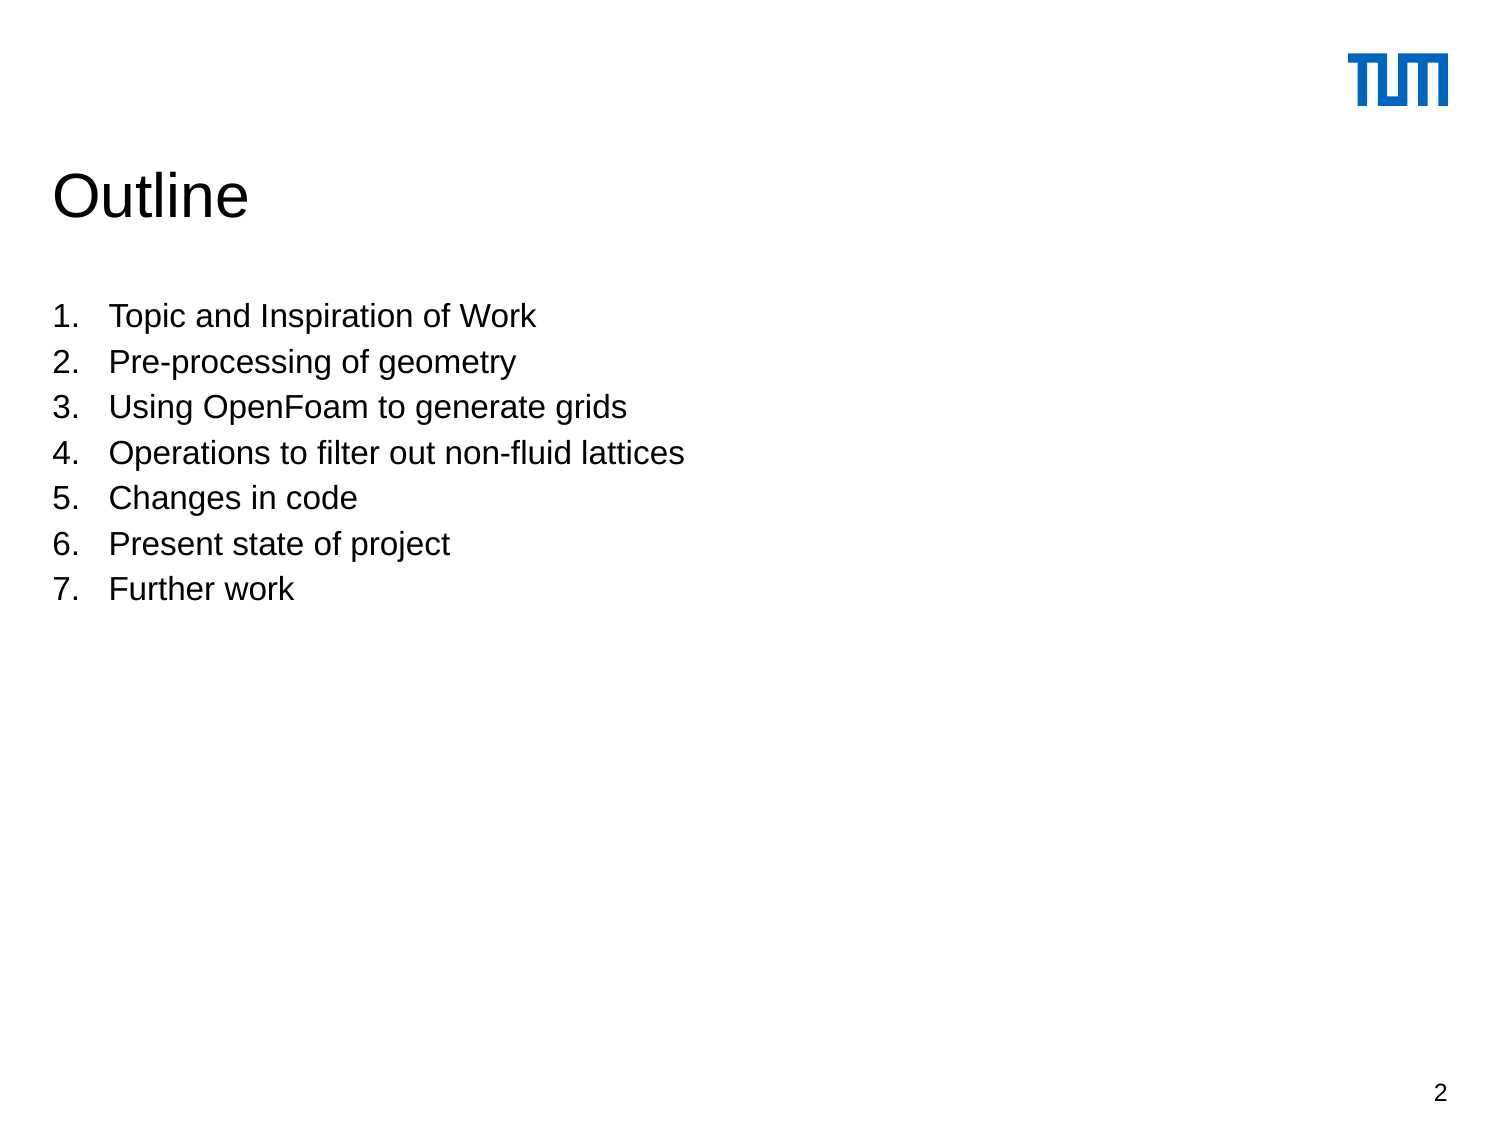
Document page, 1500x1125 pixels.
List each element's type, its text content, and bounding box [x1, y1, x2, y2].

slide_number 2 [1111, 1061, 1448, 1122]
title Outline [52, 162, 1449, 231]
list Topic and Inspiration of Work Pre-processing of geometry Using OpenFoam to generate grids Operations to filter out non-fluid lattices Changes in code Present state of project Further work [52, 288, 1449, 1061]
